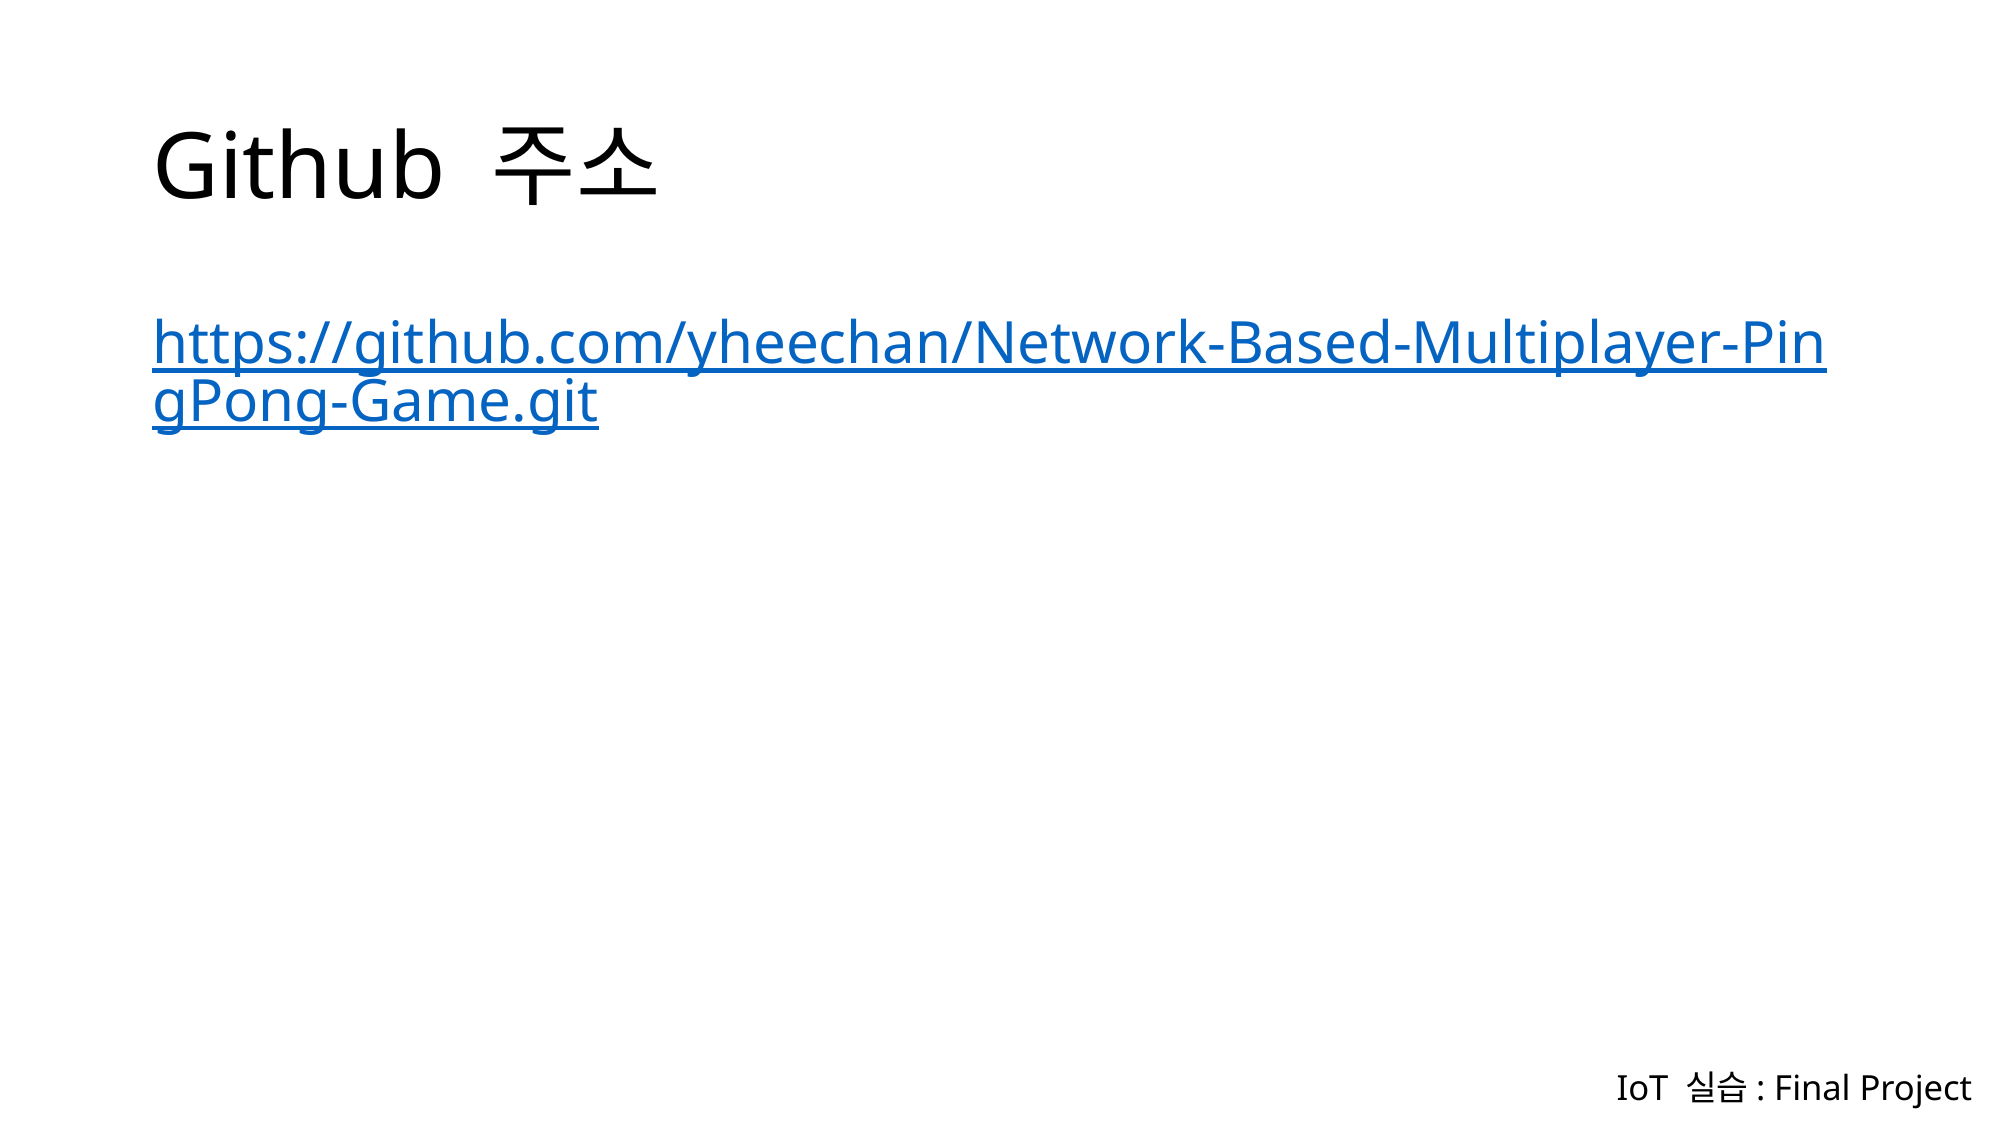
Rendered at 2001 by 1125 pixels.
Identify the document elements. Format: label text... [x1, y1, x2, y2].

text_box IoT 실습: Final Project [1589, 1062, 2000, 1124]
list https://github.com/yheechan/Network-Based-Multiplayer-PingPong-Game.git [137, 299, 1863, 1014]
title Github 주소 [137, 59, 1863, 278]
